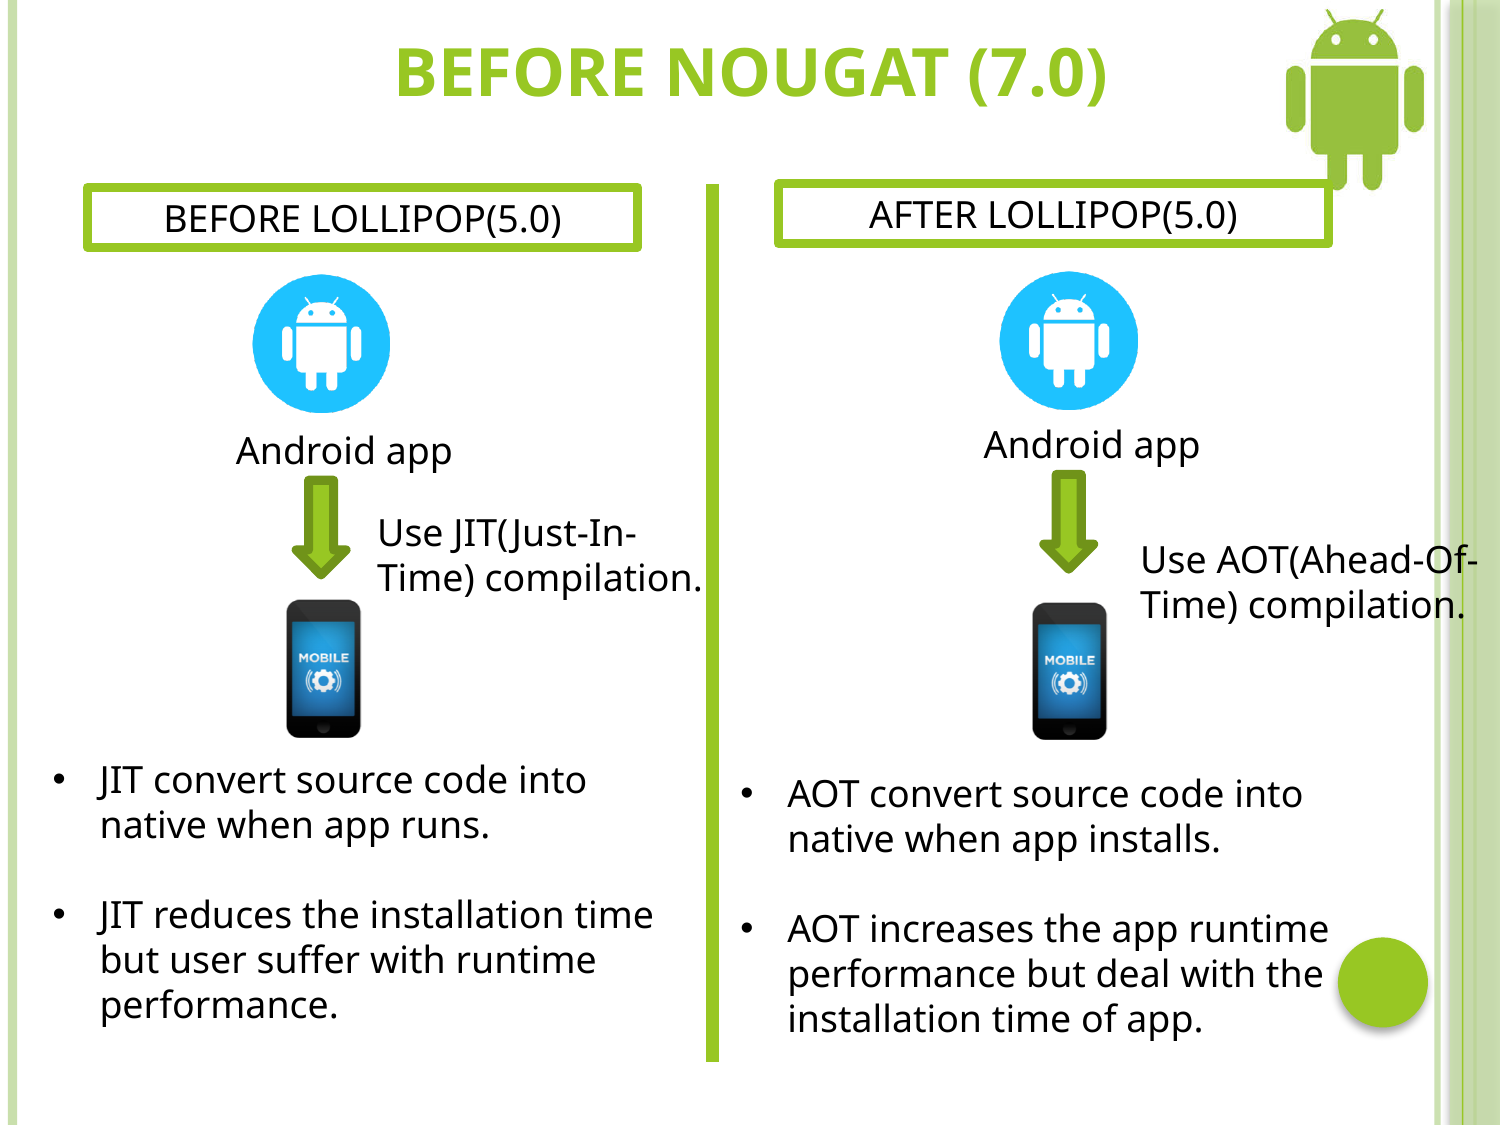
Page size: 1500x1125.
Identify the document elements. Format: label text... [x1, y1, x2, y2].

picture [1277, 0, 1434, 200]
text_box Android app [221, 419, 559, 480]
picture [966, 601, 1171, 740]
text_box [291, 475, 351, 580]
text_box AFTER LOLLIPOP(5.0) [774, 179, 1333, 248]
text_box Use JIT(Just-In-Time) compilation. [362, 501, 707, 607]
text_box AOT convert source code into native when app installs. AOT increases the app runtime performance but deal with the installation time of app. [725, 762, 1413, 1048]
text_box Use JIT(Just-In-Time) compilation. [717, 501, 729, 607]
text_box BEFORE LOLLIPOP(5.0) [83, 183, 642, 252]
picture [999, 271, 1138, 410]
text_box JIT convert source code into native when app runs. JIT reduces the installation time but user suffer with runtime performance. [37, 748, 688, 1034]
text_box [1039, 469, 1099, 574]
text_box BEFORE NOUGAT (7.0) [165, 22, 1337, 125]
text_box Use AOT(Ahead-Of-Time) compilation. [1125, 528, 1500, 634]
text_box Android app [968, 413, 1307, 474]
picture [220, 599, 425, 738]
picture [252, 274, 390, 413]
